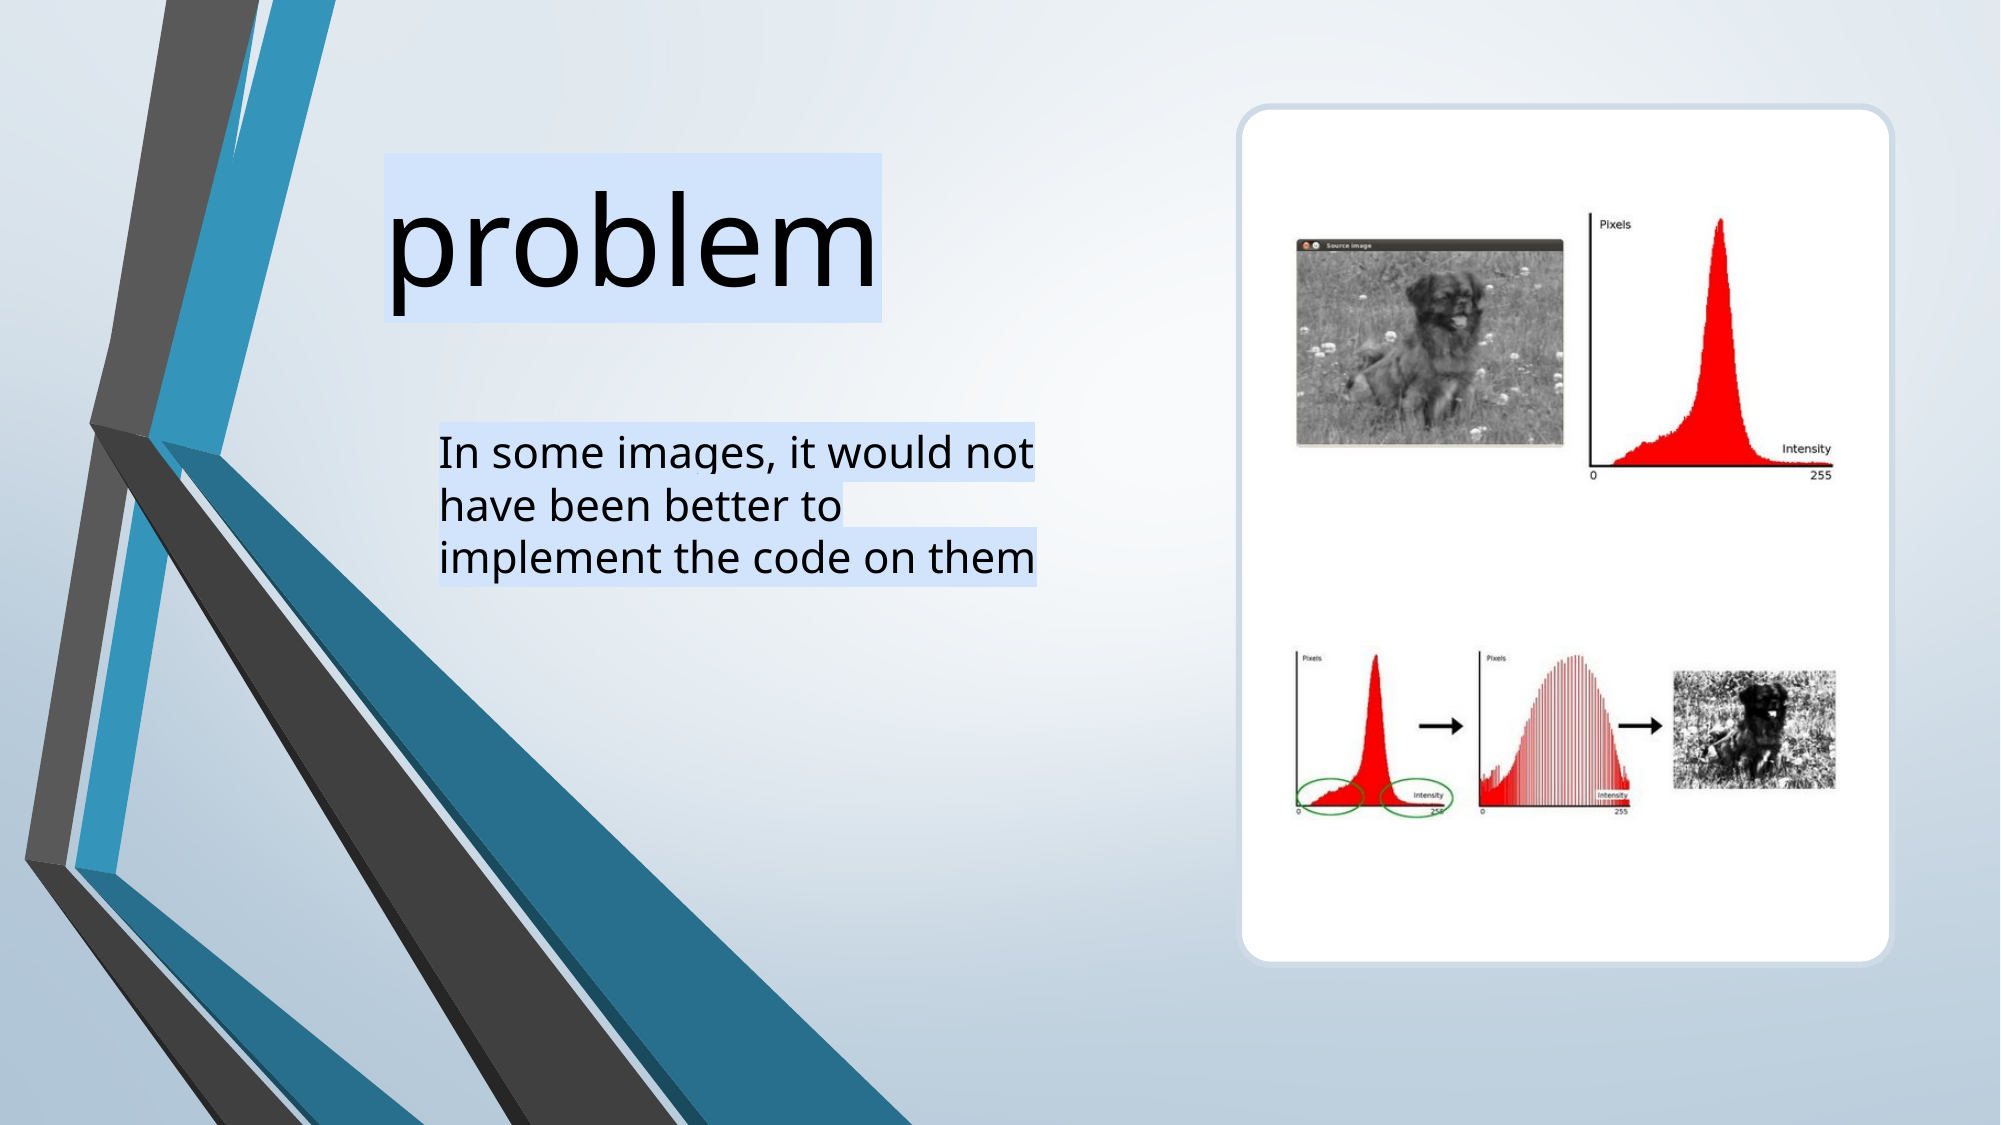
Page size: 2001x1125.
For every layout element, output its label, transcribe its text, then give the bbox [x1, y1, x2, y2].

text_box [89, 0, 913, 1125]
picture [1291, 206, 1840, 485]
picture [1291, 644, 1840, 820]
list In some images, it would not have been better to implement the code on them [913, 417, 1093, 646]
text_box [1237, 105, 1894, 967]
